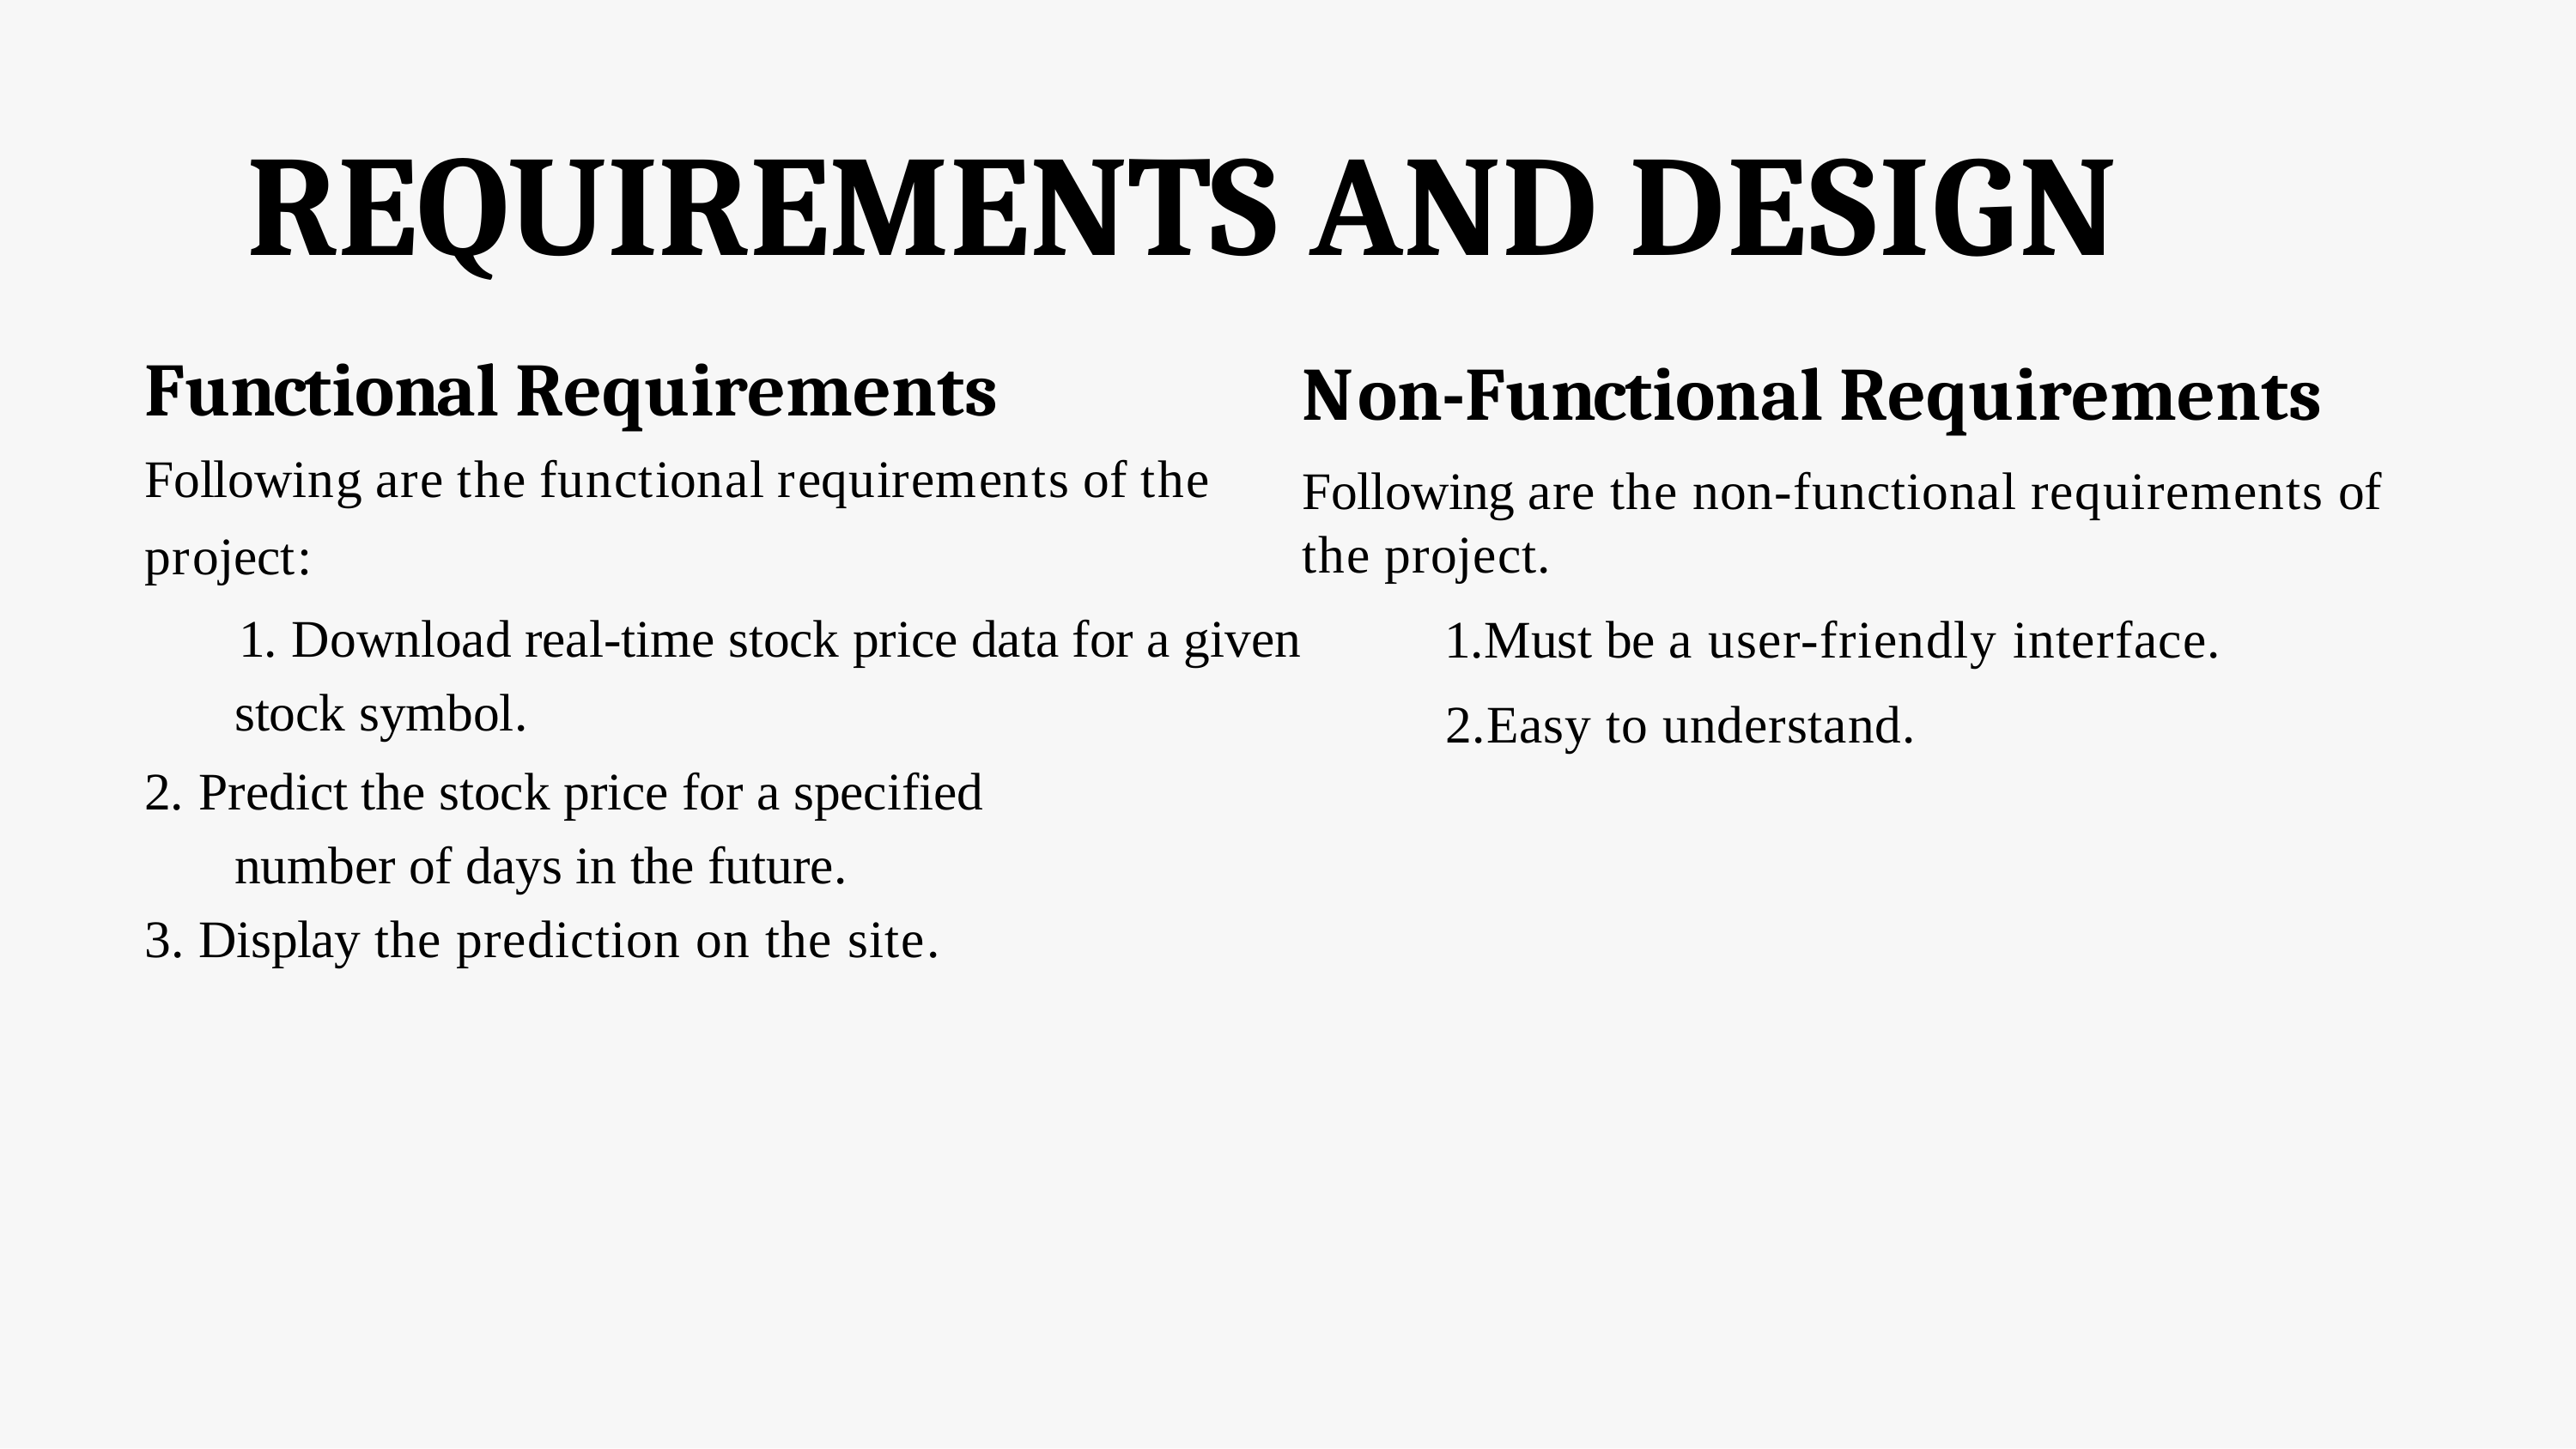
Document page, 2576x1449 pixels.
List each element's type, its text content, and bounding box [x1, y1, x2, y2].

text_box Functional Requirements Following are the functional requirements of the project: 1. Download real-time stock price data for a given stock symbol. 2. Predict the stock price for a specified number of days in the future. 3. Display the prediction on the site. [143, 318, 1590, 968]
title REQUIREMENTS AND DESIGN [246, 112, 2512, 295]
text_box Non-Functional Requirements Following are the non-functional requirements of the project. 1.Must be a user-friendly interface. 2.Easy to understand. [1288, 338, 2469, 808]
